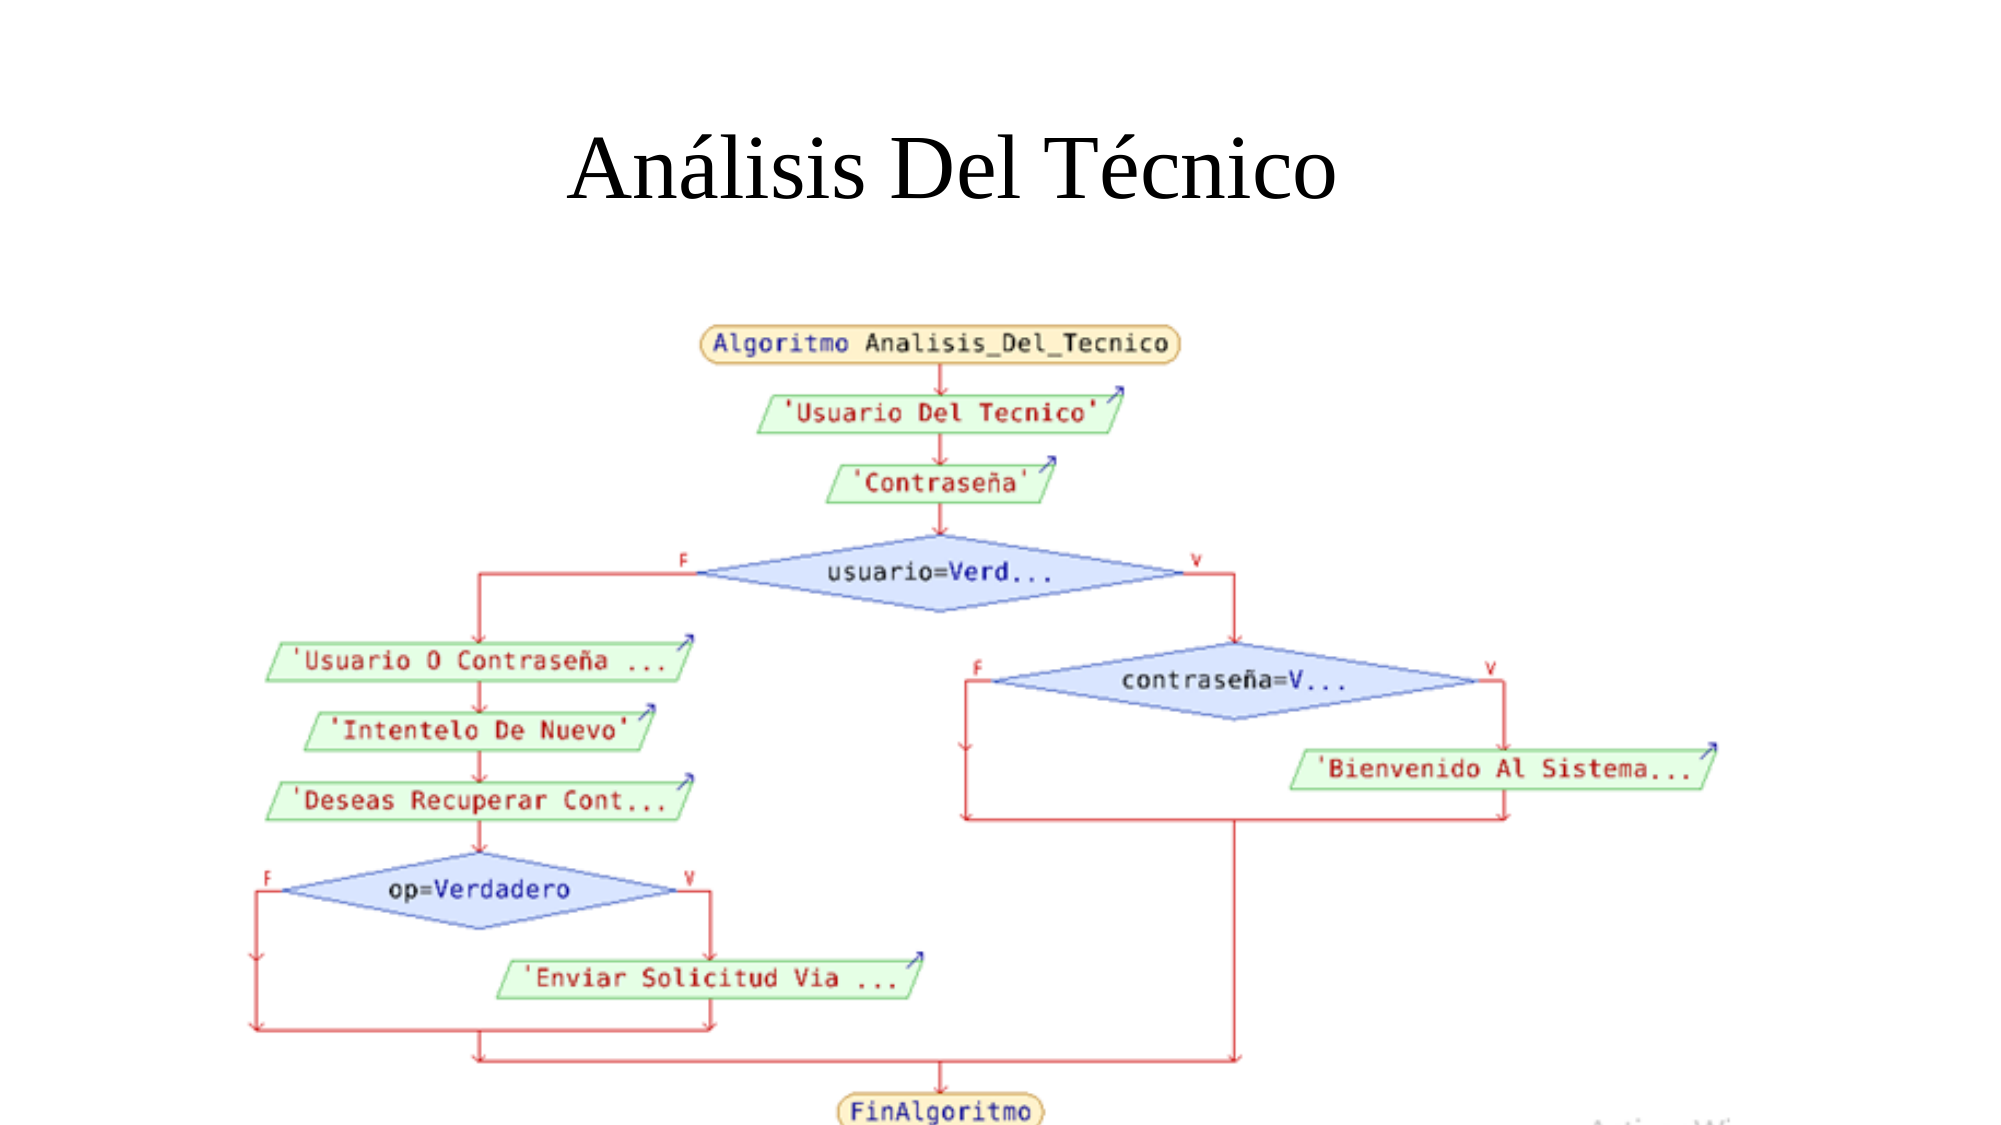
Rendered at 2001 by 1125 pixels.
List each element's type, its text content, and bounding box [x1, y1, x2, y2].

title Análisis Del Técnico [137, 59, 1863, 278]
picture [202, 277, 1798, 1125]
